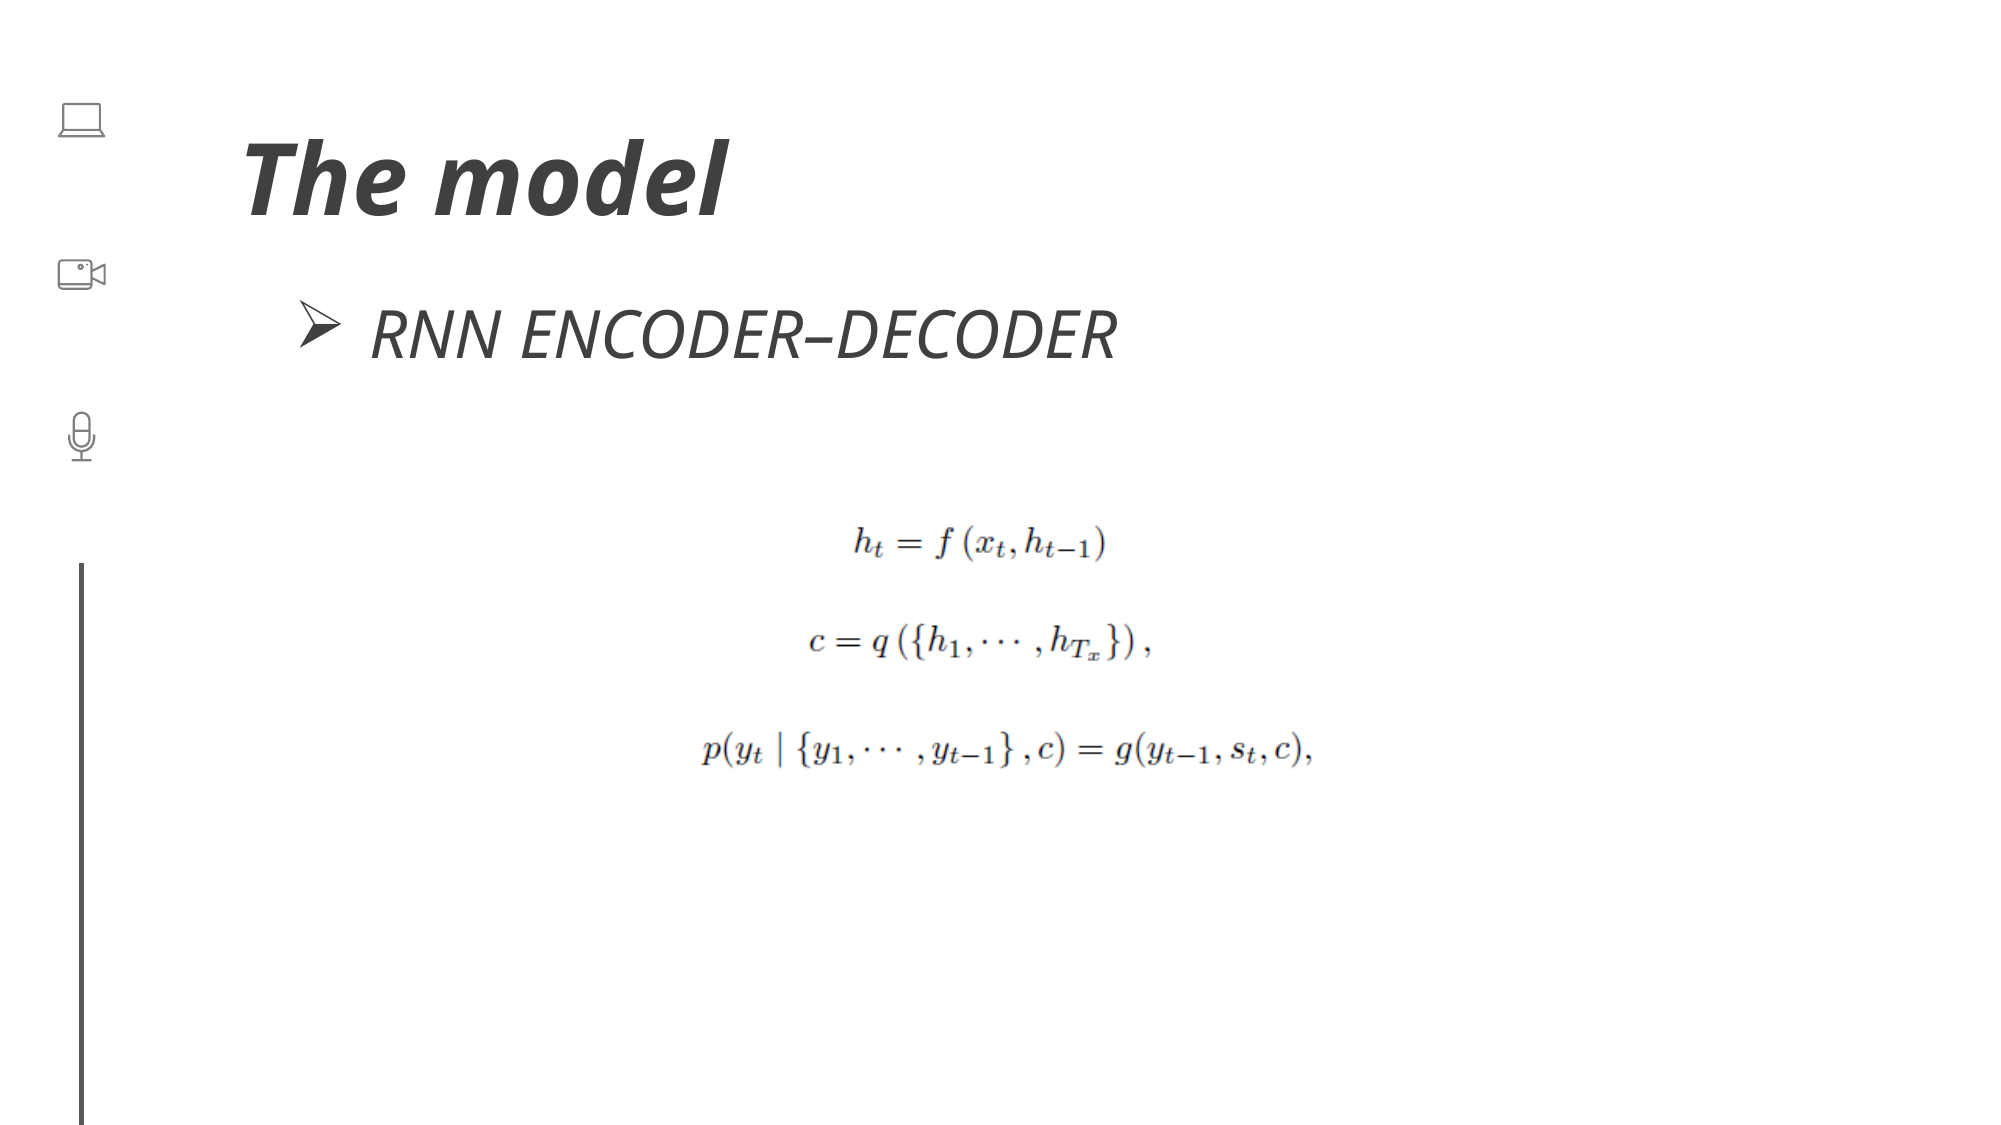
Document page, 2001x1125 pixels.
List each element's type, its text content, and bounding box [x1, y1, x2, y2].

picture [786, 605, 1167, 669]
picture [686, 702, 1327, 789]
text_box The model [223, 108, 743, 243]
text_box RNN ENCODER–DECODER [279, 284, 1133, 380]
picture [814, 518, 1138, 572]
